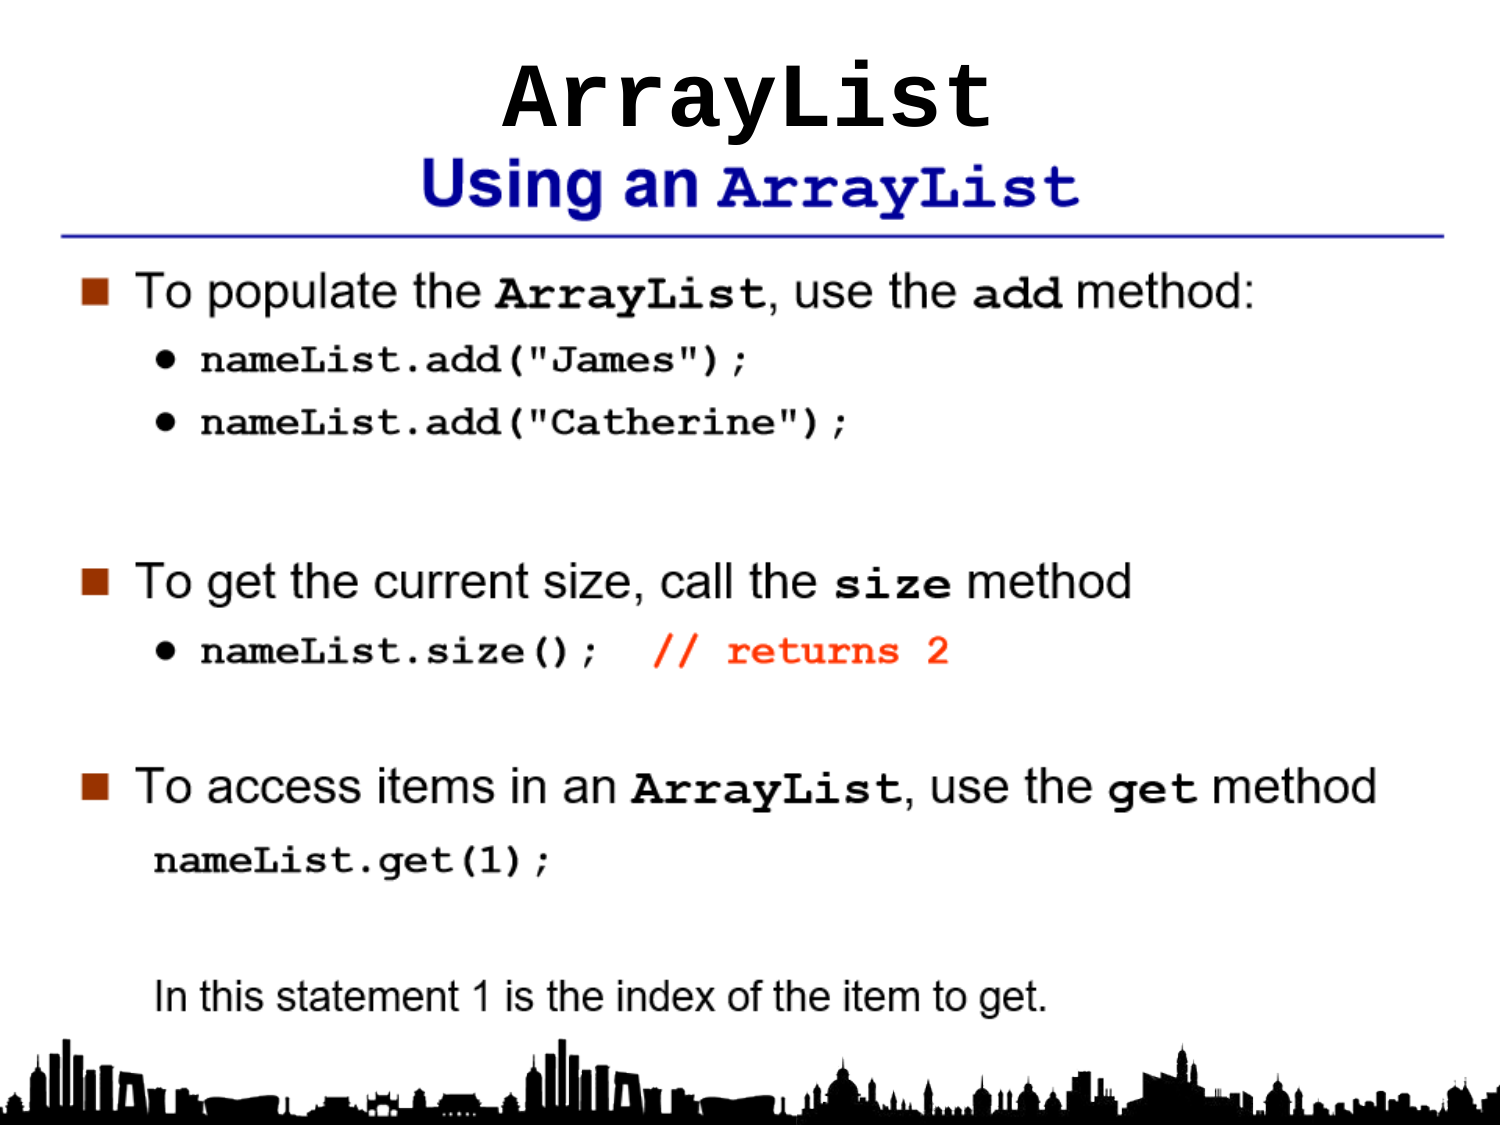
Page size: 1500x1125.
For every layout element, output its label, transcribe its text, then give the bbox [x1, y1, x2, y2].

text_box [0, 1033, 1500, 1125]
picture [52, 148, 1457, 1033]
text_box ArrayList [0, 19, 1500, 160]
